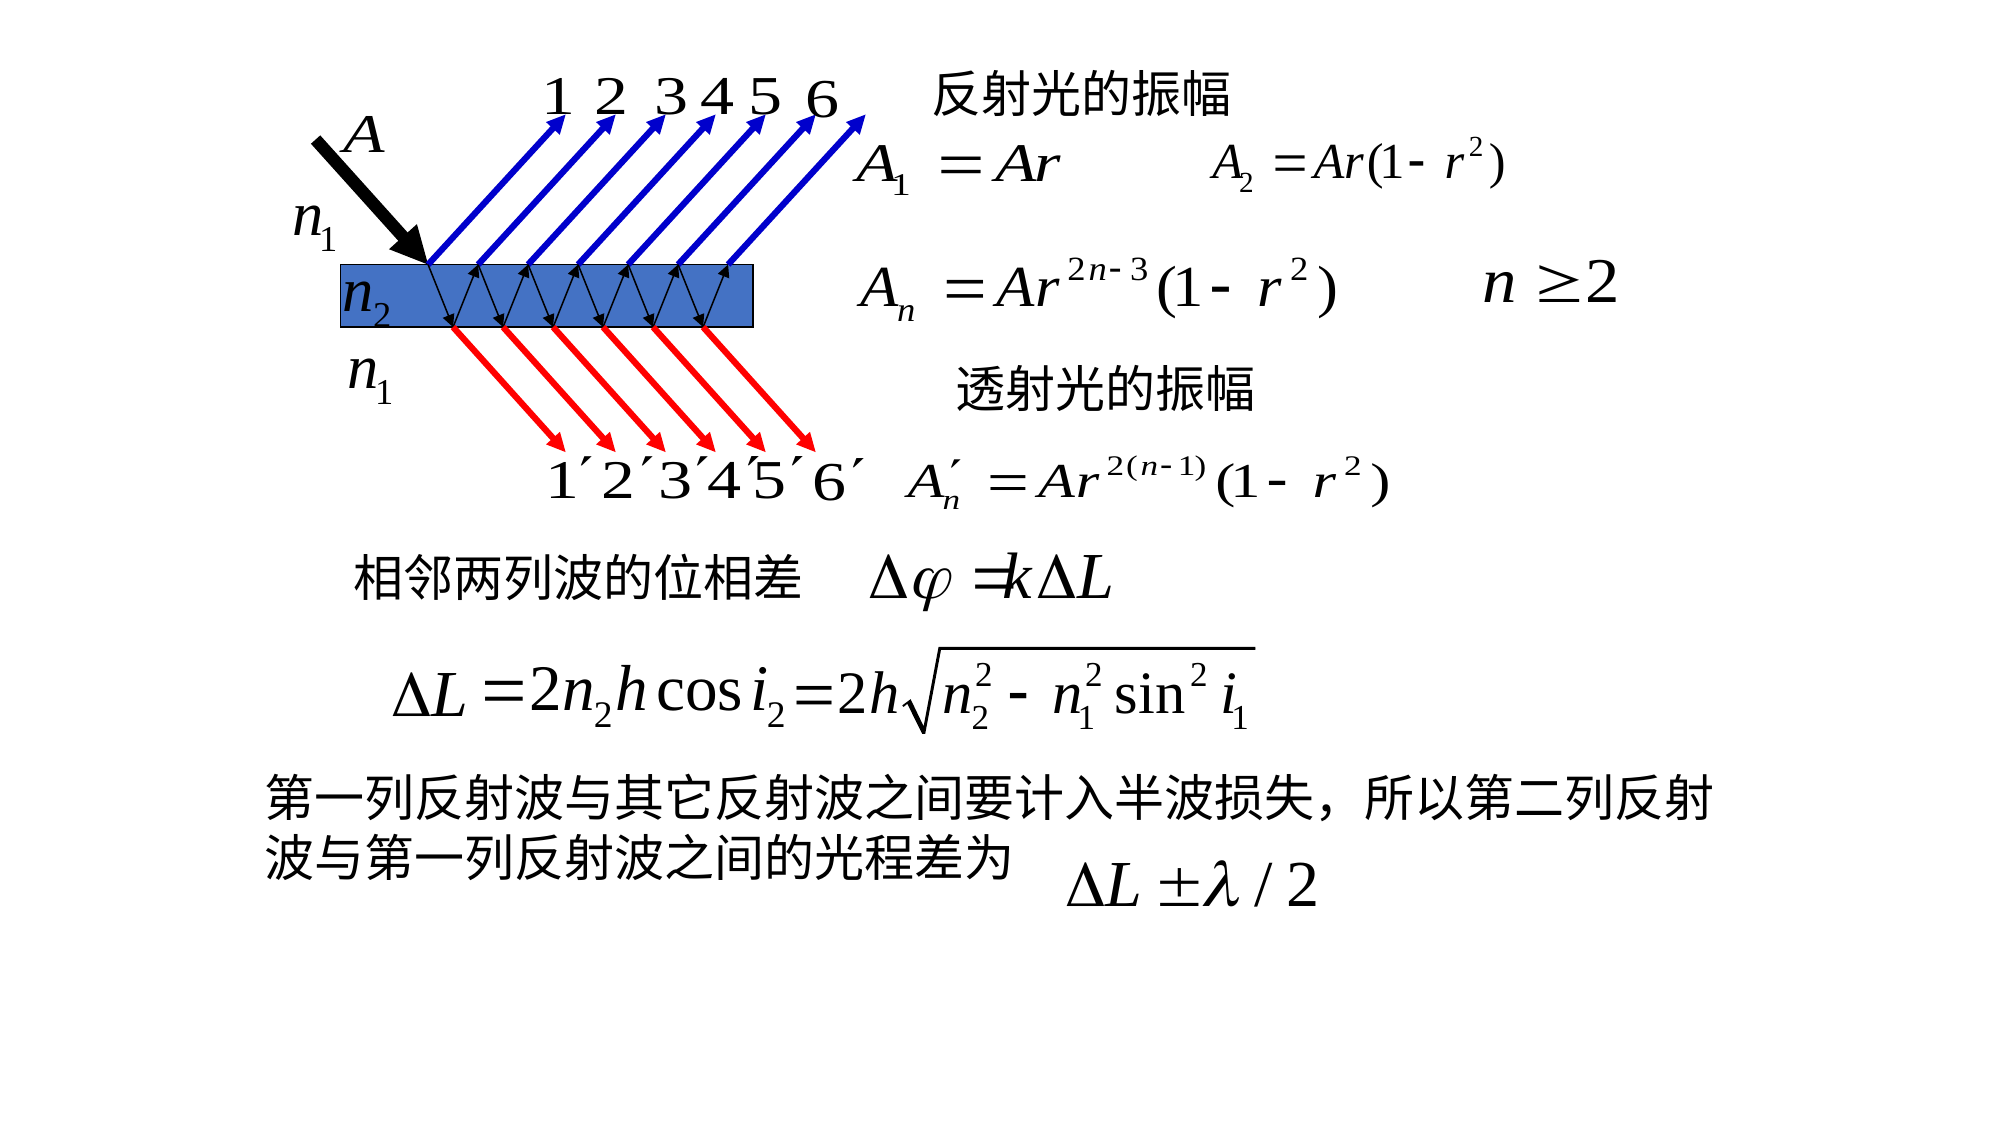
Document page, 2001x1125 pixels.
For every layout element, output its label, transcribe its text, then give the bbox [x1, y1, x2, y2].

text_box 反射光的振幅 [917, 54, 1296, 142]
text_box [452, 326, 565, 448]
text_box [1472, 243, 1633, 318]
text_box [604, 270, 651, 327]
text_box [380, 656, 481, 728]
text_box [454, 270, 501, 327]
text_box [677, 264, 705, 327]
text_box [744, 448, 813, 513]
text_box [427, 264, 455, 327]
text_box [1200, 124, 1516, 205]
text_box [328, 102, 397, 162]
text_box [690, 64, 740, 124]
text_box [468, 645, 781, 743]
text_box [602, 326, 715, 448]
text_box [1019, 538, 1126, 616]
text_box [679, 264, 727, 322]
text_box [502, 265, 530, 328]
text_box [854, 114, 866, 127]
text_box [542, 448, 591, 508]
text_box [704, 264, 754, 327]
text_box [504, 270, 551, 327]
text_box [591, 448, 650, 508]
text_box [654, 270, 701, 327]
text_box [740, 64, 792, 129]
text_box [553, 326, 665, 448]
text_box [629, 264, 677, 321]
text_box [553, 265, 580, 326]
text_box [1054, 845, 1331, 923]
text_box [332, 249, 401, 338]
text_box [529, 264, 577, 322]
text_box [703, 264, 730, 326]
text_box [703, 326, 816, 450]
text_box [401, 264, 451, 327]
text_box 透射光的振幅 [940, 349, 1319, 425]
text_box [538, 64, 579, 124]
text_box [282, 172, 346, 262]
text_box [840, 127, 1079, 205]
text_box [554, 270, 601, 327]
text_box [650, 448, 719, 512]
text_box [803, 450, 872, 515]
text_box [697, 448, 744, 508]
text_box [346, 173, 428, 265]
text_box 第一列反射波与其它反射波之间要计入半波损失，所以第二列反射波与第一列反射波之间的光程差为 [249, 759, 1750, 894]
text_box [527, 264, 555, 327]
text_box [579, 264, 627, 321]
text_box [846, 243, 1349, 336]
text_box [796, 66, 854, 131]
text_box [584, 64, 641, 124]
text_box [428, 124, 563, 264]
text_box [479, 264, 527, 321]
text_box [478, 124, 613, 264]
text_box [893, 444, 1402, 522]
text_box [429, 264, 477, 321]
text_box [478, 264, 505, 327]
text_box 相邻两列波的位相差 [338, 538, 858, 614]
text_box [653, 326, 765, 448]
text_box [338, 338, 401, 416]
text_box [628, 264, 655, 327]
text_box [503, 326, 615, 448]
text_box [781, 633, 1266, 749]
text_box [452, 264, 480, 327]
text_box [646, 64, 698, 129]
text_box [577, 264, 605, 327]
text_box [602, 264, 630, 327]
text_box [652, 265, 680, 328]
text_box [578, 124, 713, 264]
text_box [858, 538, 1019, 627]
